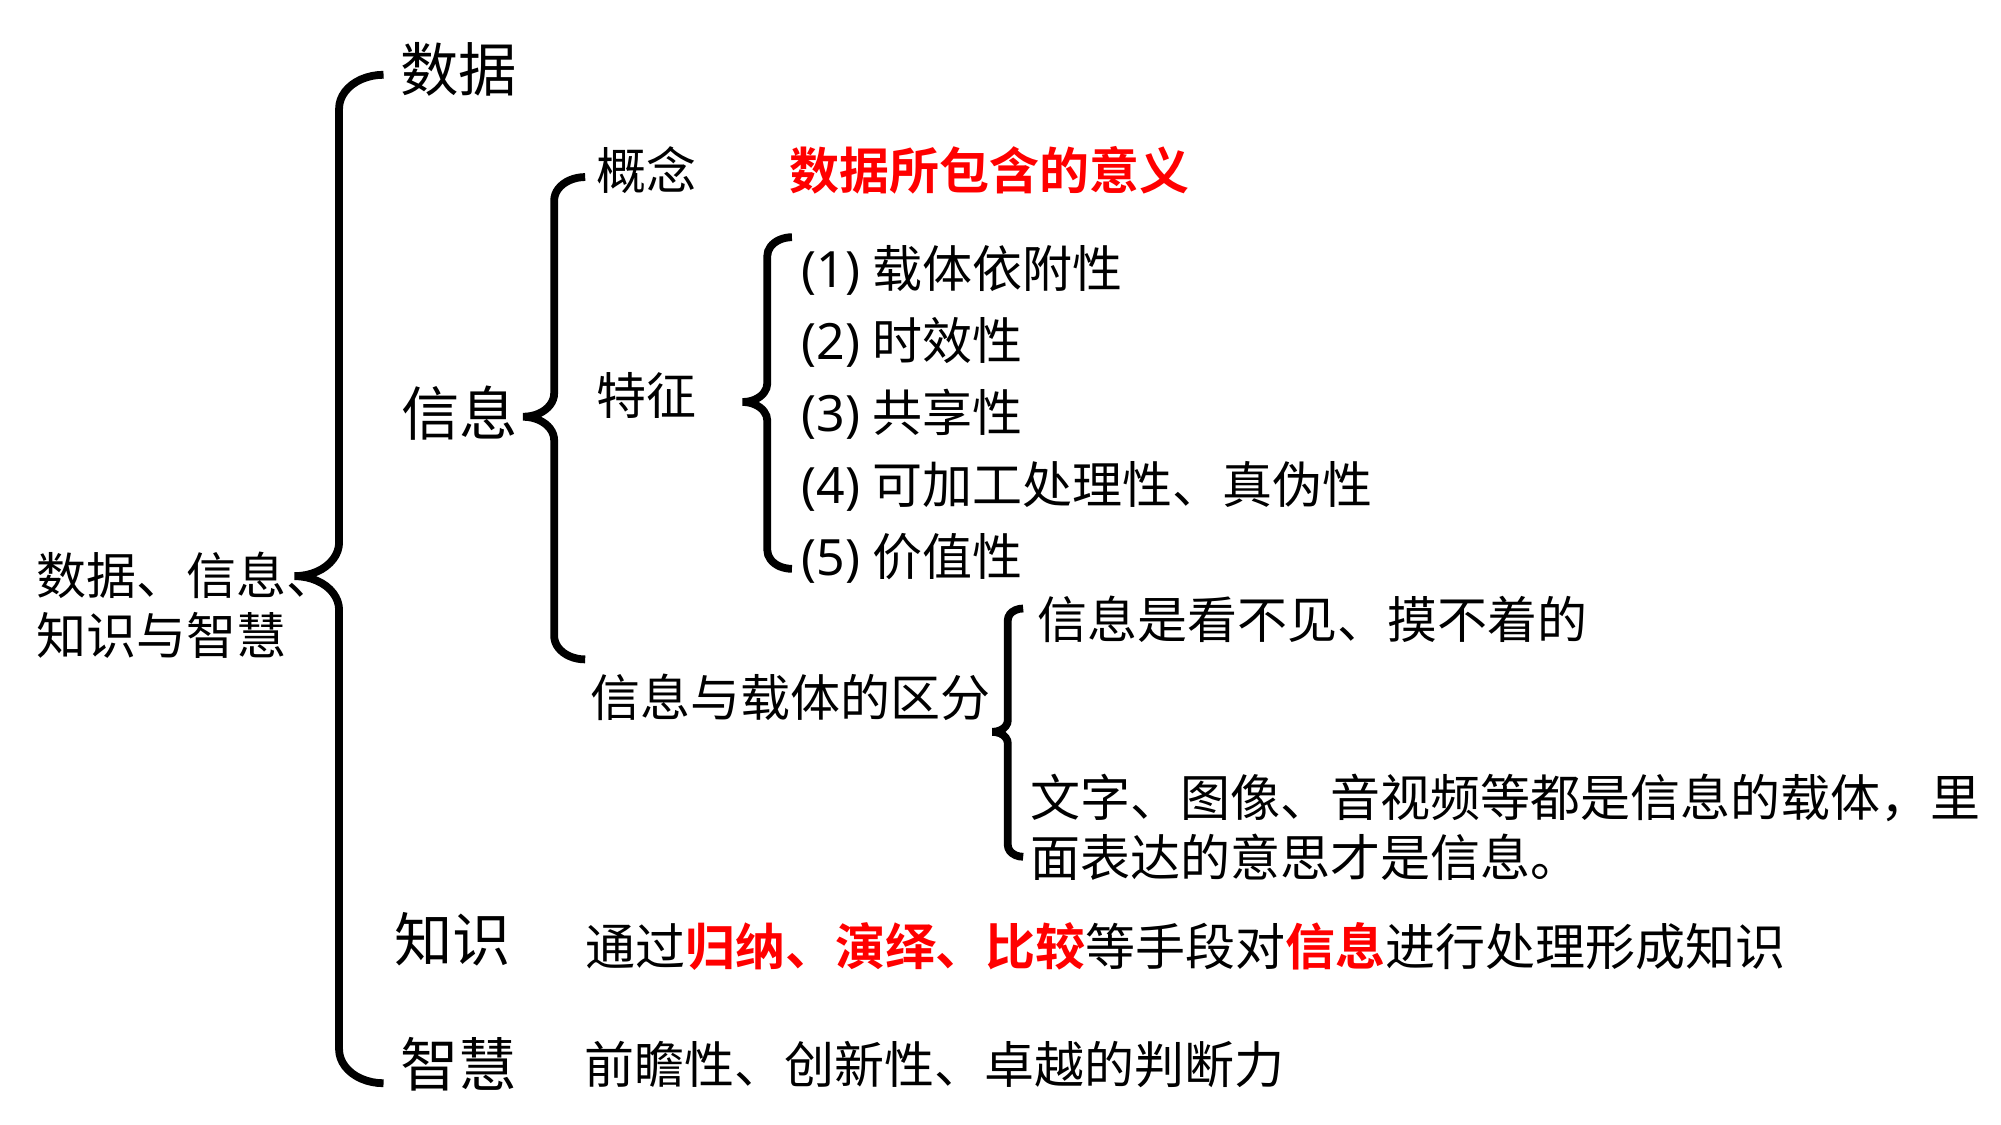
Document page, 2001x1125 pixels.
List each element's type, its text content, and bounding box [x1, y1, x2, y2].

text_box 前瞻性、创新性、卓越的判断力 [569, 1025, 1313, 1101]
text_box 通过归纳、演绎、比较等手段对信息进行处理形成知识 [571, 908, 1948, 984]
text_box 概念 [582, 132, 848, 208]
text_box [523, 176, 586, 659]
text_box 智慧 [385, 1020, 619, 1106]
text_box 信息 [386, 369, 553, 455]
text_box 数据 [385, 26, 571, 111]
text_box 知识 [380, 895, 573, 981]
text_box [582, 237, 792, 569]
text_box [294, 74, 384, 1084]
text_box 数据所包含的意义 [848, 132, 1459, 208]
text_box 信息是看不见、摸不着的 [1023, 580, 1665, 656]
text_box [575, 608, 1062, 857]
text_box 文字、图像、音视频等都是信息的载体，里面表达的意思才是信息。 [1015, 759, 2000, 895]
text_box (1)载体依附性 (2)时效性 (3)共享性 (4)可加工处理性、真伪性 (5)价值性 [786, 217, 1415, 593]
text_box 数据、信息、知识与智慧 [21, 536, 314, 672]
